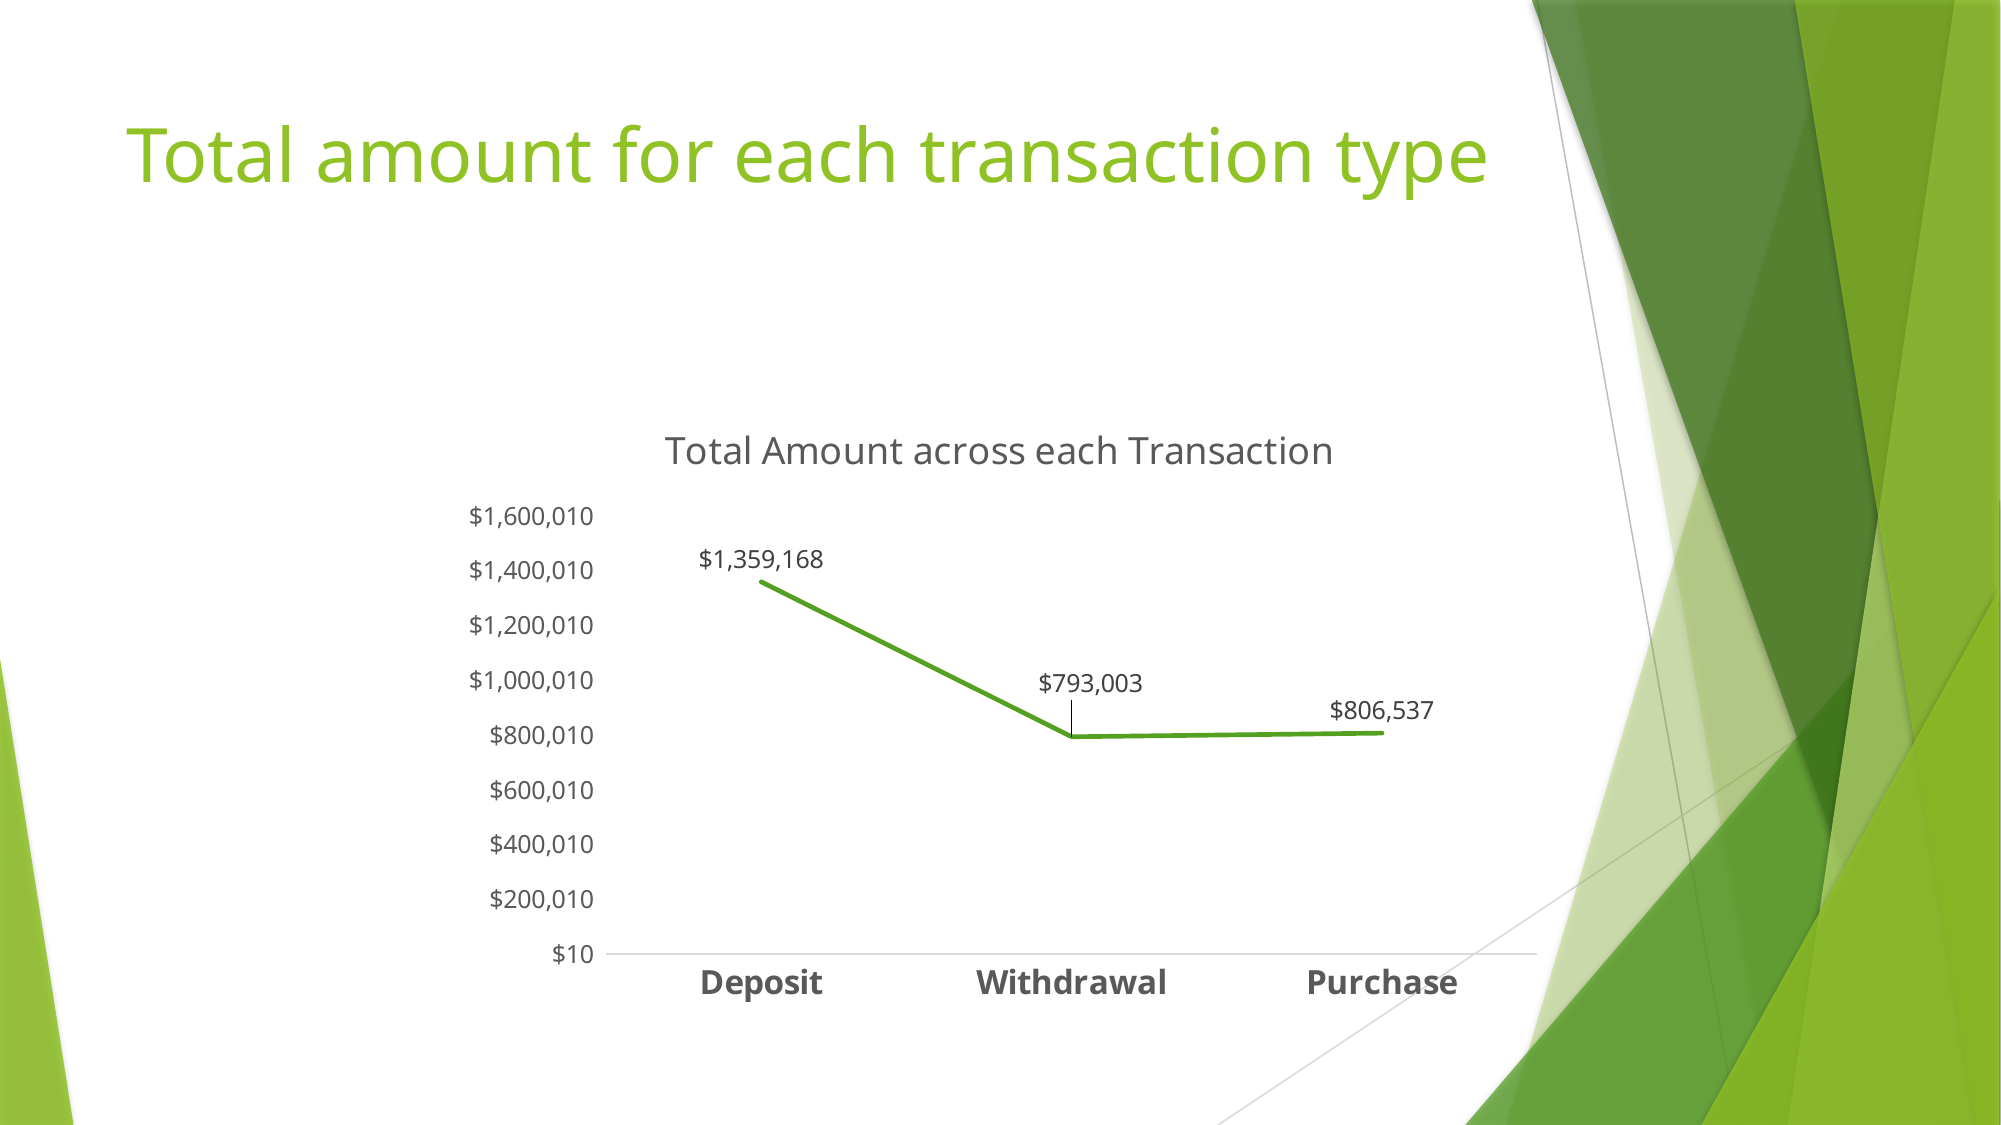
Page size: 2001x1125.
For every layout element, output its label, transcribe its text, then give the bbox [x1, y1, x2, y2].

chart [439, 391, 1561, 1017]
title Total amount for each transaction type [111, 99, 1522, 317]
